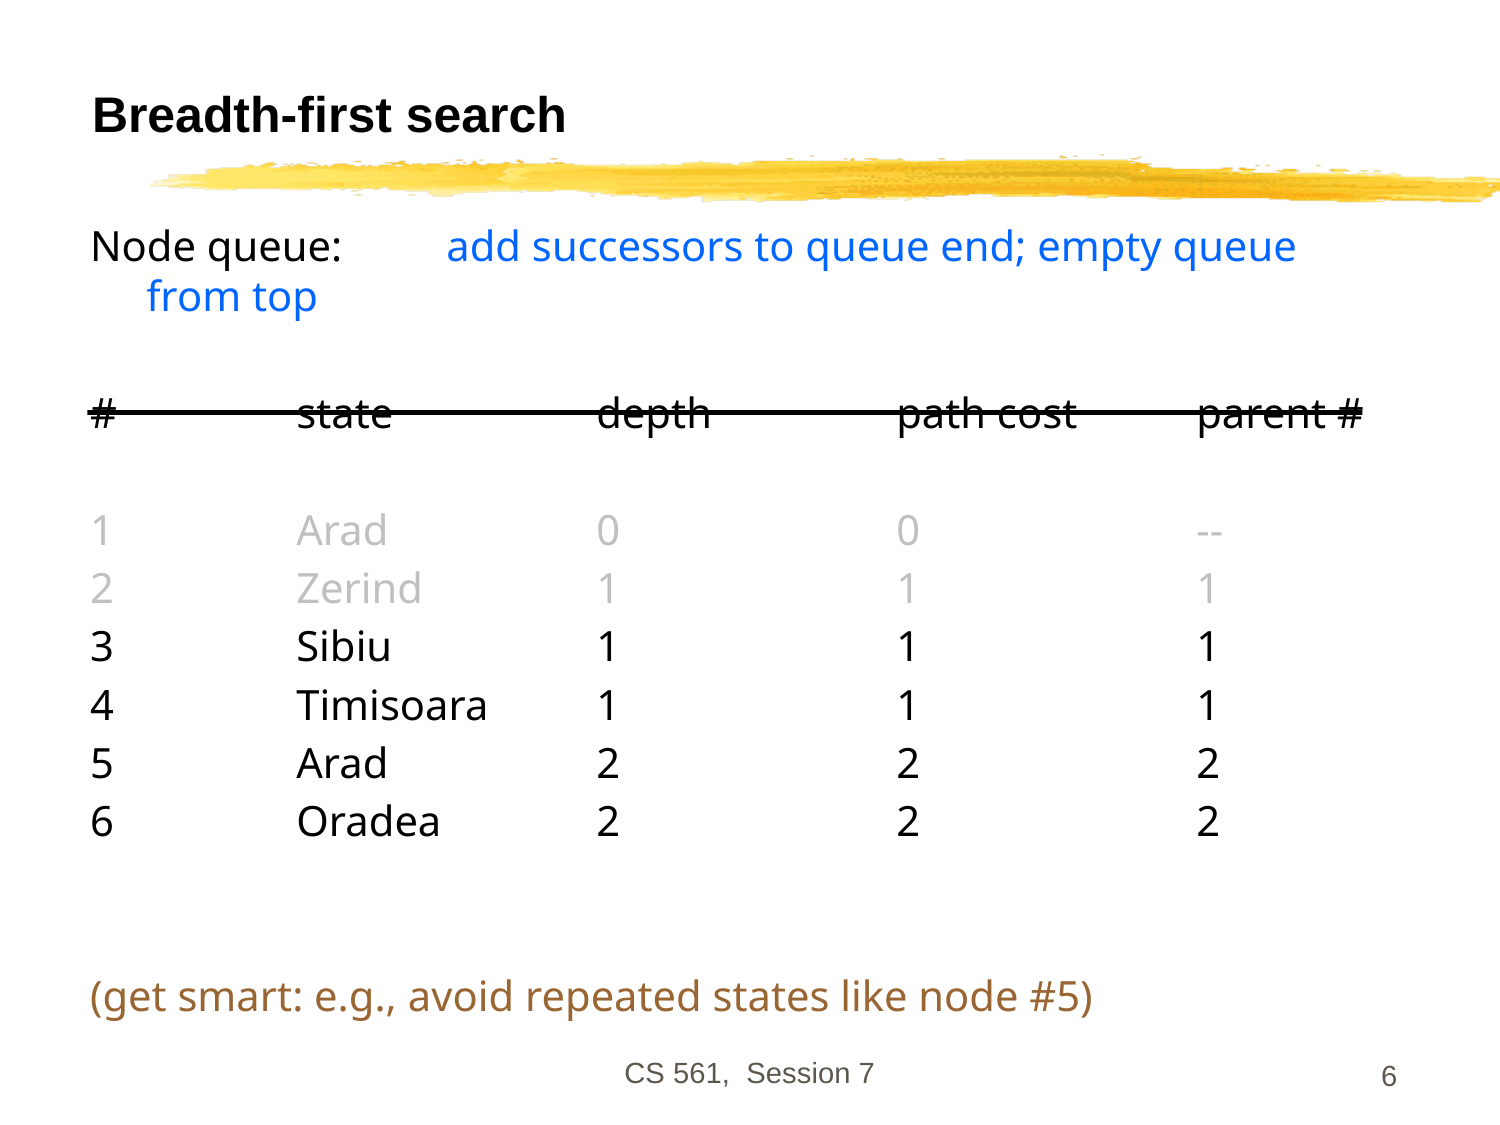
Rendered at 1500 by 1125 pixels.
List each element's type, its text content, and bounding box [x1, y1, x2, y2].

title Breadth-first search [76, 37, 1415, 151]
list Node queue: add successors to queue end; empty queue from top # state depth path cost parent # 1 Arad 0 0 -- 2 Zerind 1 1 1 3 Sibiu 1 1 1 4 Timisoara 1 1 1 5 Arad 2 2 2 6 Oradea 2 2 2 (get smart: e.g., avoid repeated states like node #5) [74, 212, 1417, 1051]
slide_number 6 [1099, 1051, 1413, 1101]
footer CS 561, Session 7 [512, 1051, 988, 1098]
picture [150, 149, 1500, 213]
